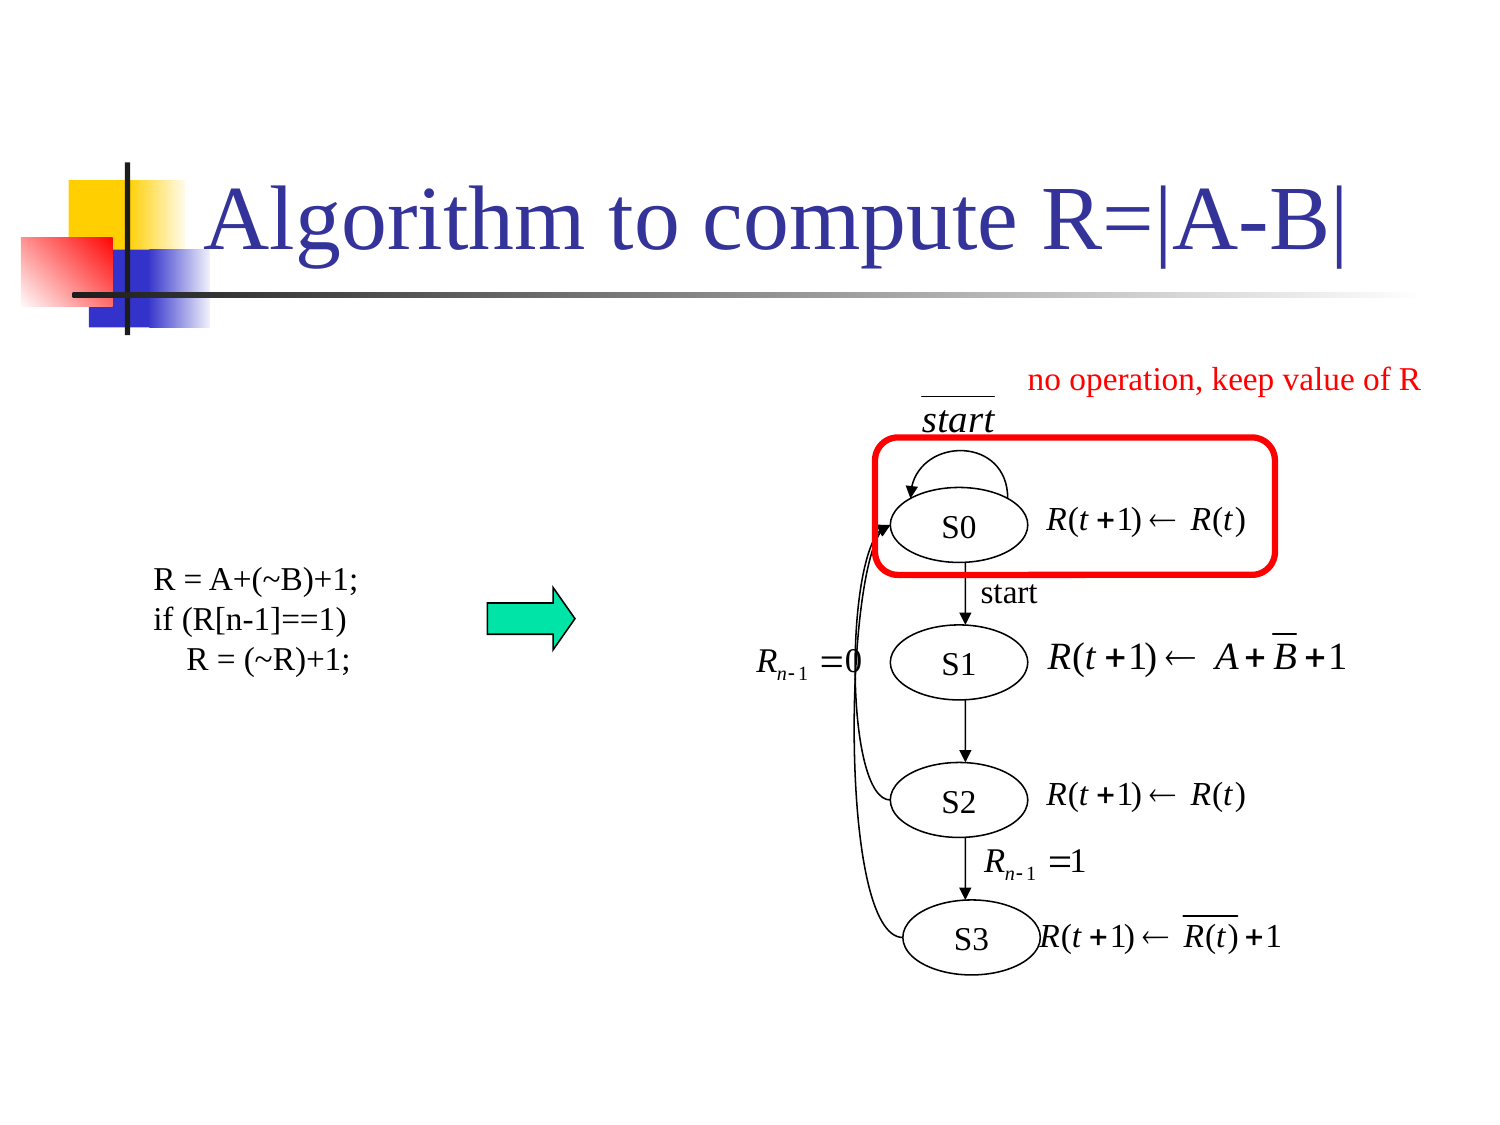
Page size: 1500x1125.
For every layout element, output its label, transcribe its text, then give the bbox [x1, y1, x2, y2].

title Algorithm to compute R=|A-B| [188, 35, 1468, 275]
text_box no operation, keep value of R [1013, 349, 1437, 405]
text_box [749, 387, 1353, 975]
text_box [487, 587, 575, 650]
text_box R = A+(~B)+1; if (R[n-1]==1) R = (~R)+1; [138, 549, 374, 685]
